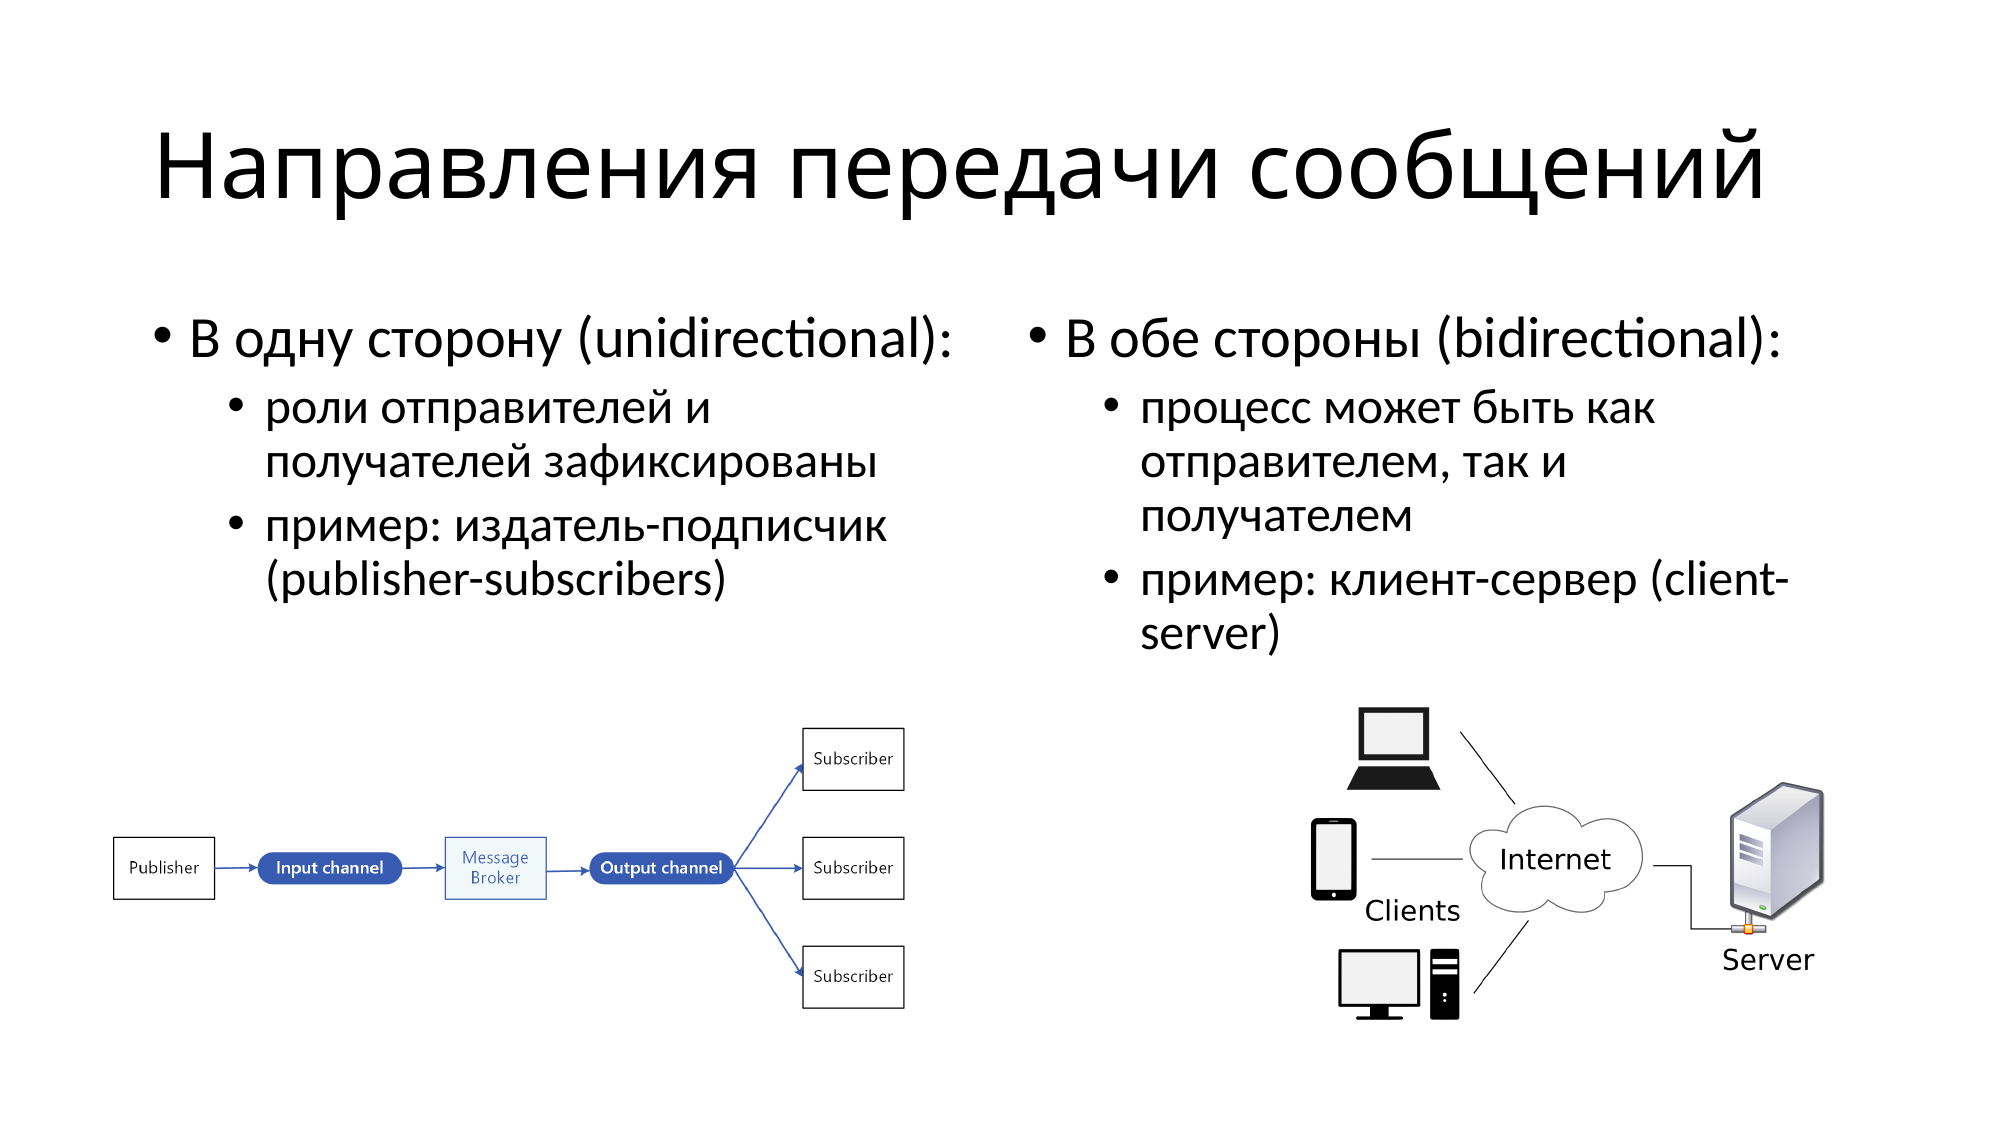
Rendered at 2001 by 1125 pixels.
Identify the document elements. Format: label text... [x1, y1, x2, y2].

picture [112, 727, 905, 1009]
list В одну сторону (unidirectional): роли отправителей и получателей зафиксированы пример: издатель-подписчик (publisher-subscribers) [137, 299, 988, 1014]
list В обе стороны (bidirectional): процесс может быть как отправителем, так и получателем пример: клиент-сервер (client-server) [1012, 299, 1863, 1014]
picture [1262, 682, 1850, 1036]
title Направления передачи сообщений [137, 59, 1863, 278]
